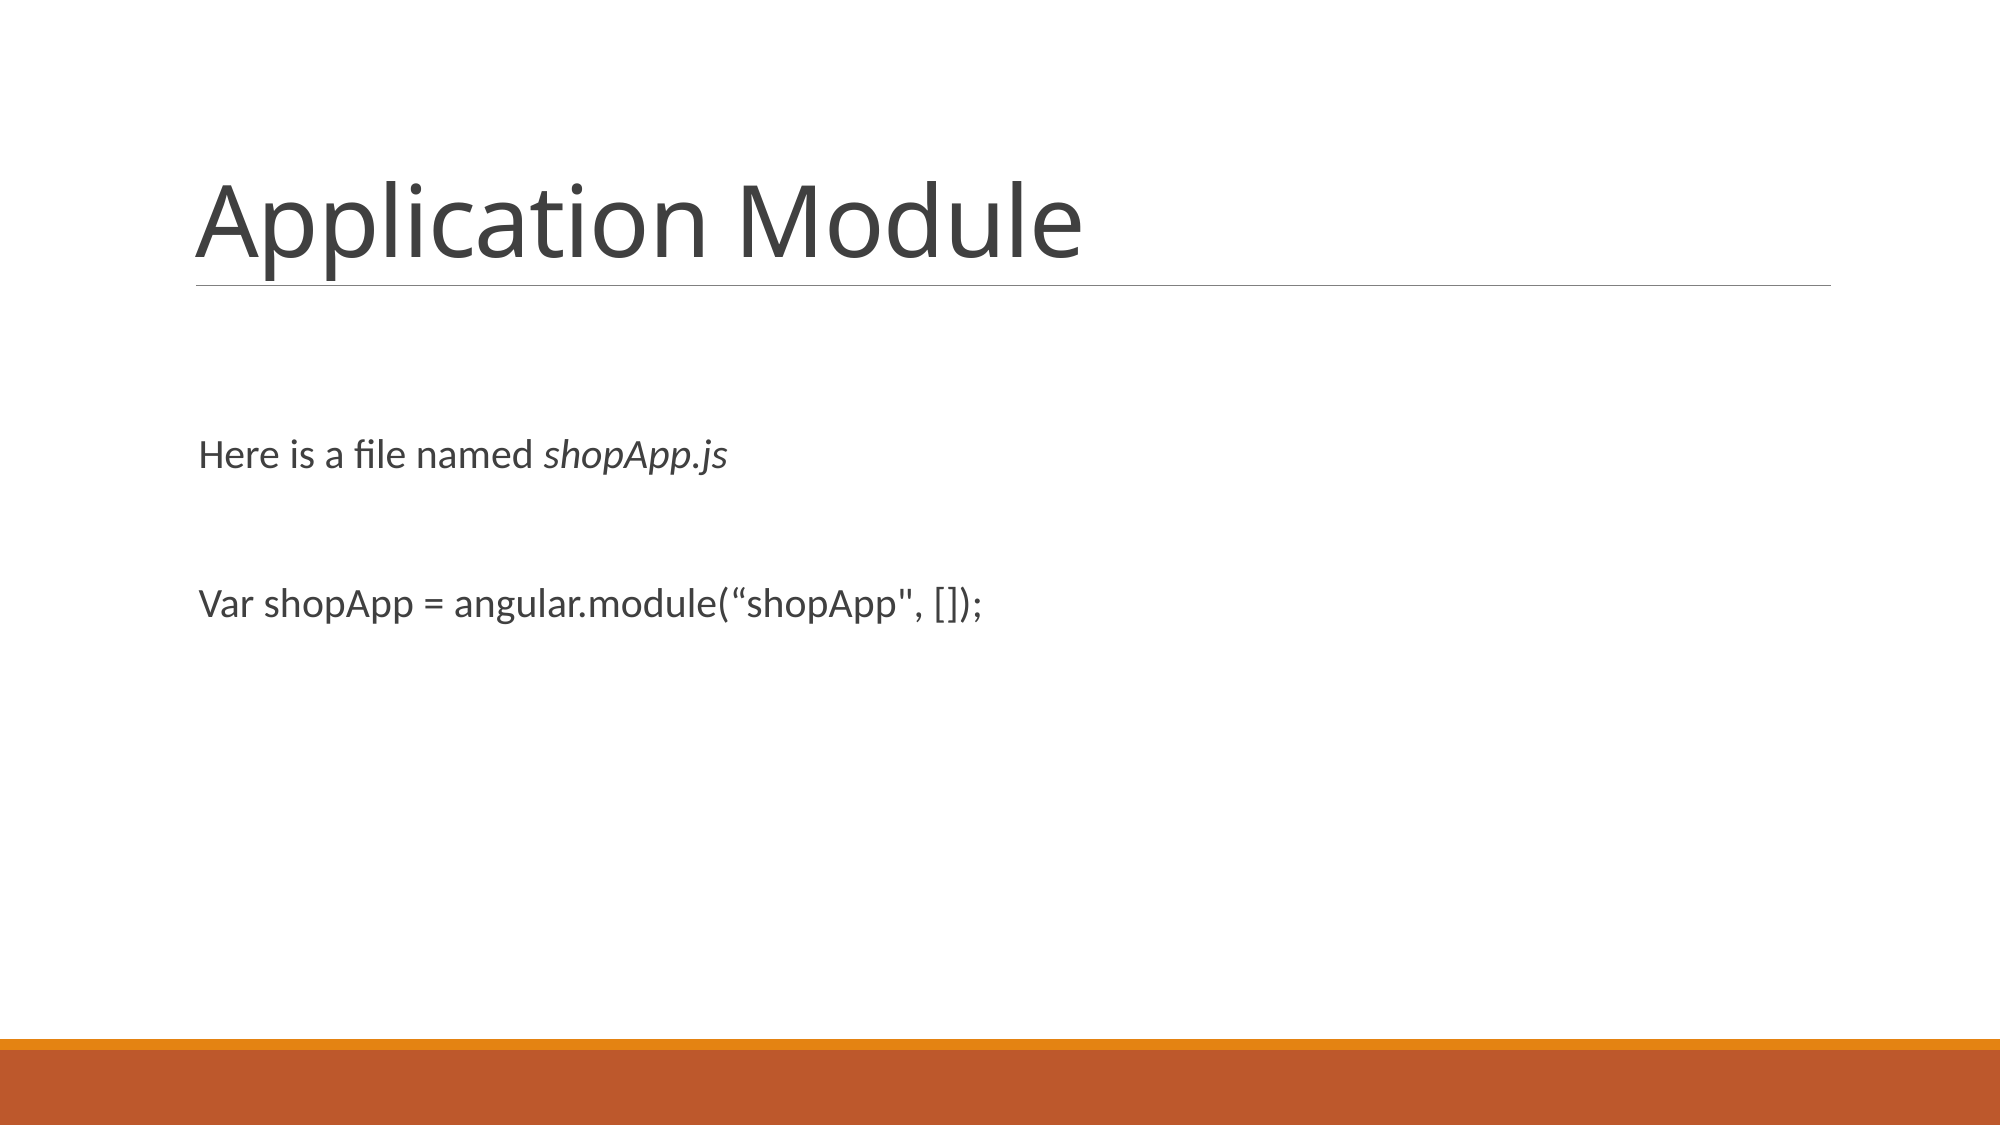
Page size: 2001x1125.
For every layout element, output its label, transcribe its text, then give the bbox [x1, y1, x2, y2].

title Application Module [180, 47, 1830, 285]
list Here is a file named shopApp.js Var shopApp = angular.module(“shopApp", []); [198, 346, 1849, 1007]
